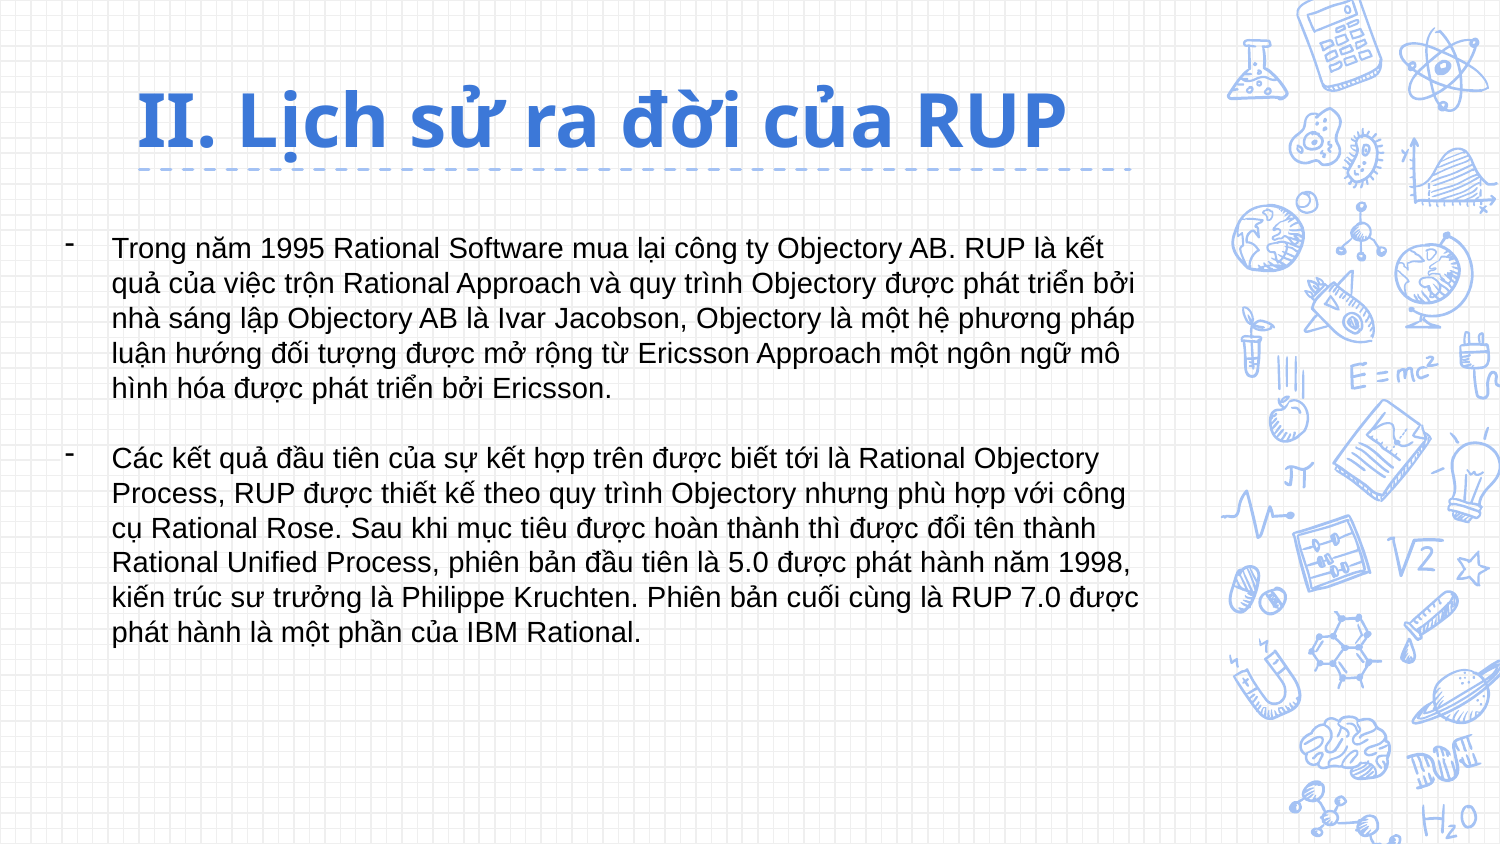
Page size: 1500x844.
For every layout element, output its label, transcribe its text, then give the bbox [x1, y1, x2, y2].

text_box Trong năm 1995 Rational Software mua lại công ty Objectory AB. RUP là kết quả của việc trộn Rational Approach và quy trình Objectory được phát triển bởi nhà sáng lập Objectory AB là Ivar Jacobson, Objectory là một hệ phương pháp luận hướng đối tượng được mở rộng từ Ericsson Approach một ngôn ngữ mô hình hóa được phát triển bởi Ericsson. Các kết quả đầu tiên của sự kết hợp trên được biết tới là Rational Objectory Process, RUP được thiết kế theo quy trình Objectory nhưng phù hợp với công cụ Rational Rose. Sau khi mục tiêu được hoàn thành thì được đổi tên thành Rational Unified Process, phiên bản đầu tiên là 5.0 được phát hành năm 1998, kiến trúc sư trưởng là Philippe Kruchten. Phiên bản cuối cùng là RUP 7.0 được phát hành là một phần của IBM Rational. [49, 221, 1175, 726]
title II. Lịch sử ra đời của RUP [122, 36, 1130, 178]
